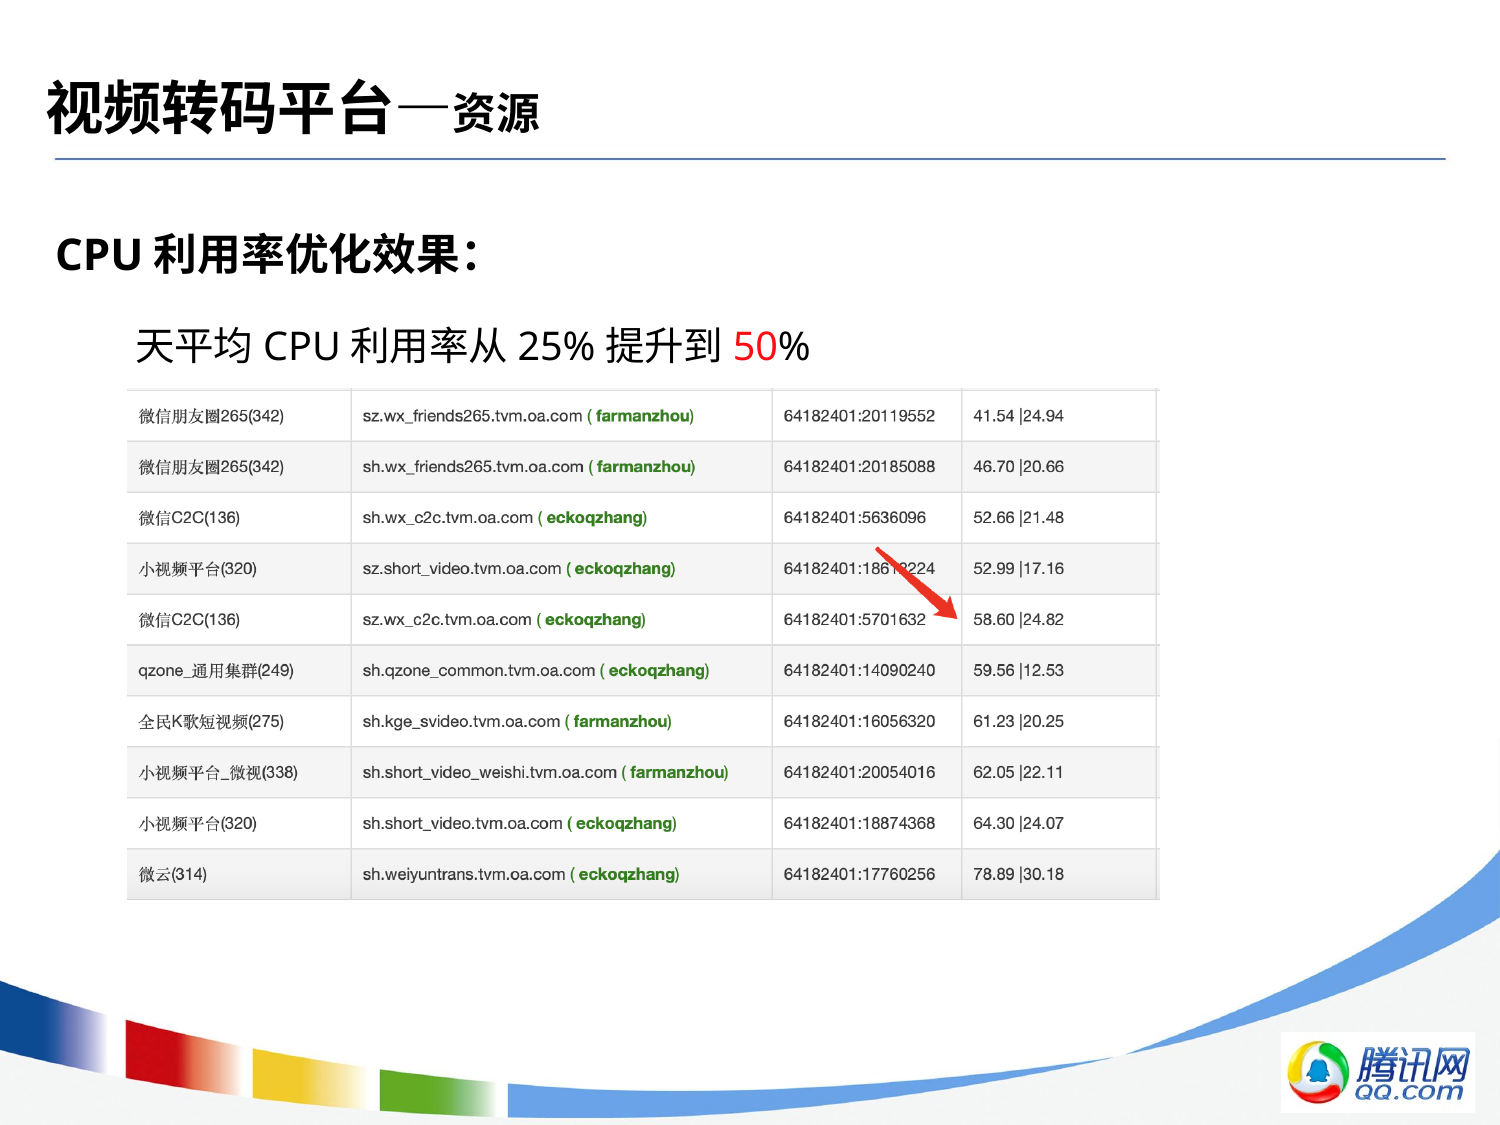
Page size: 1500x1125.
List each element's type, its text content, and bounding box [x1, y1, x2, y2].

picture [0, 0, 1500, 1125]
title 视频转码平台—资源 [36, 36, 1251, 176]
text_box CPU利用率优化效果： [47, 218, 700, 302]
text_box 天平均CPU利用率从25%提升到50% [127, 313, 924, 376]
